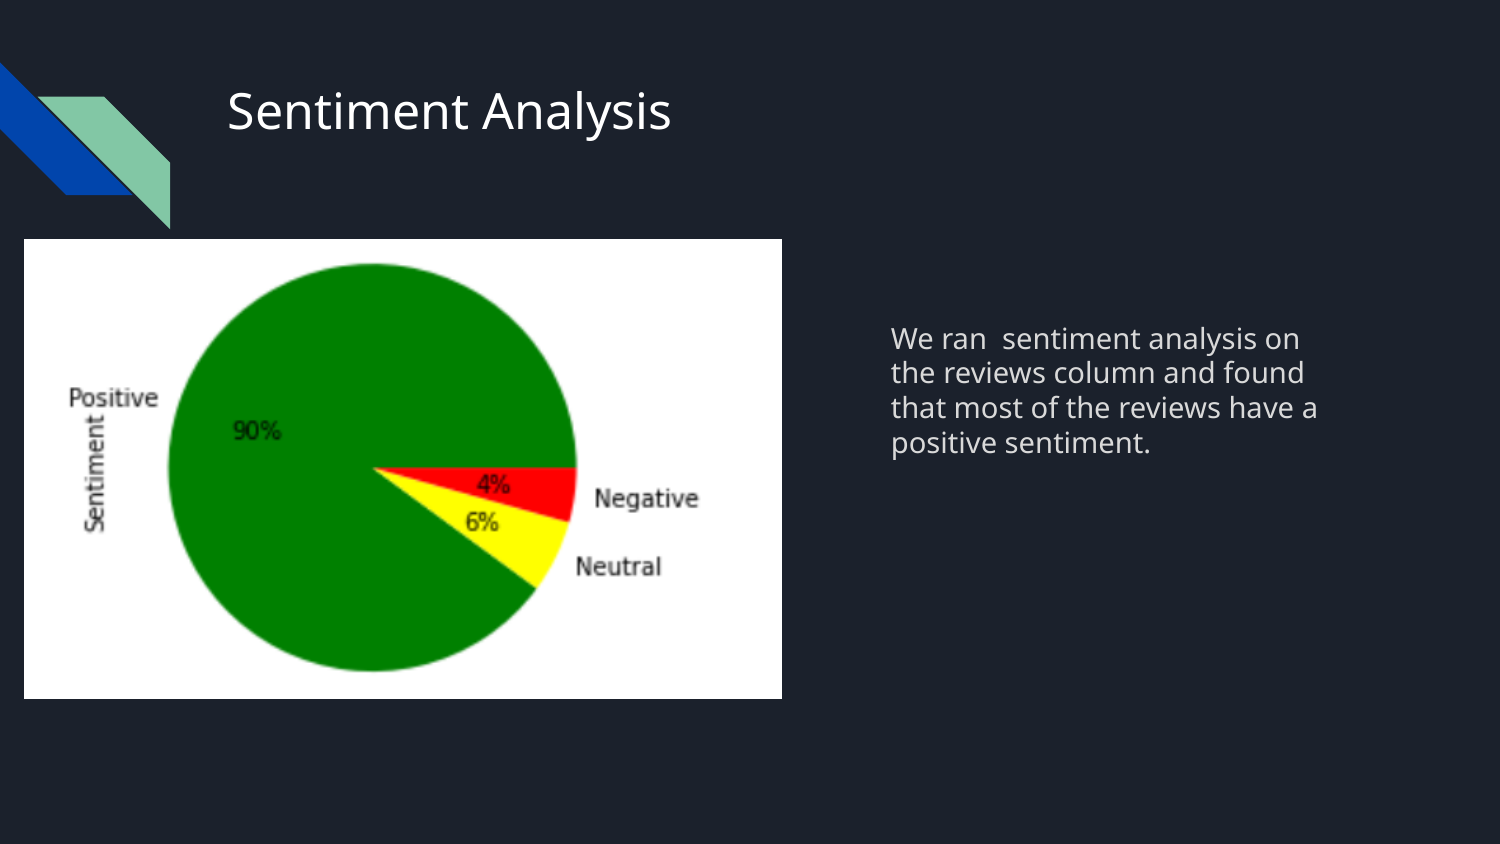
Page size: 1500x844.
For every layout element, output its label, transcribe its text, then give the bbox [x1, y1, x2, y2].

picture [24, 239, 782, 700]
title Sentiment Analysis [212, 64, 1368, 215]
text_box We ran sentiment analysis on the reviews column and found that most of the reviews have a positive sentiment. [875, 304, 1368, 484]
